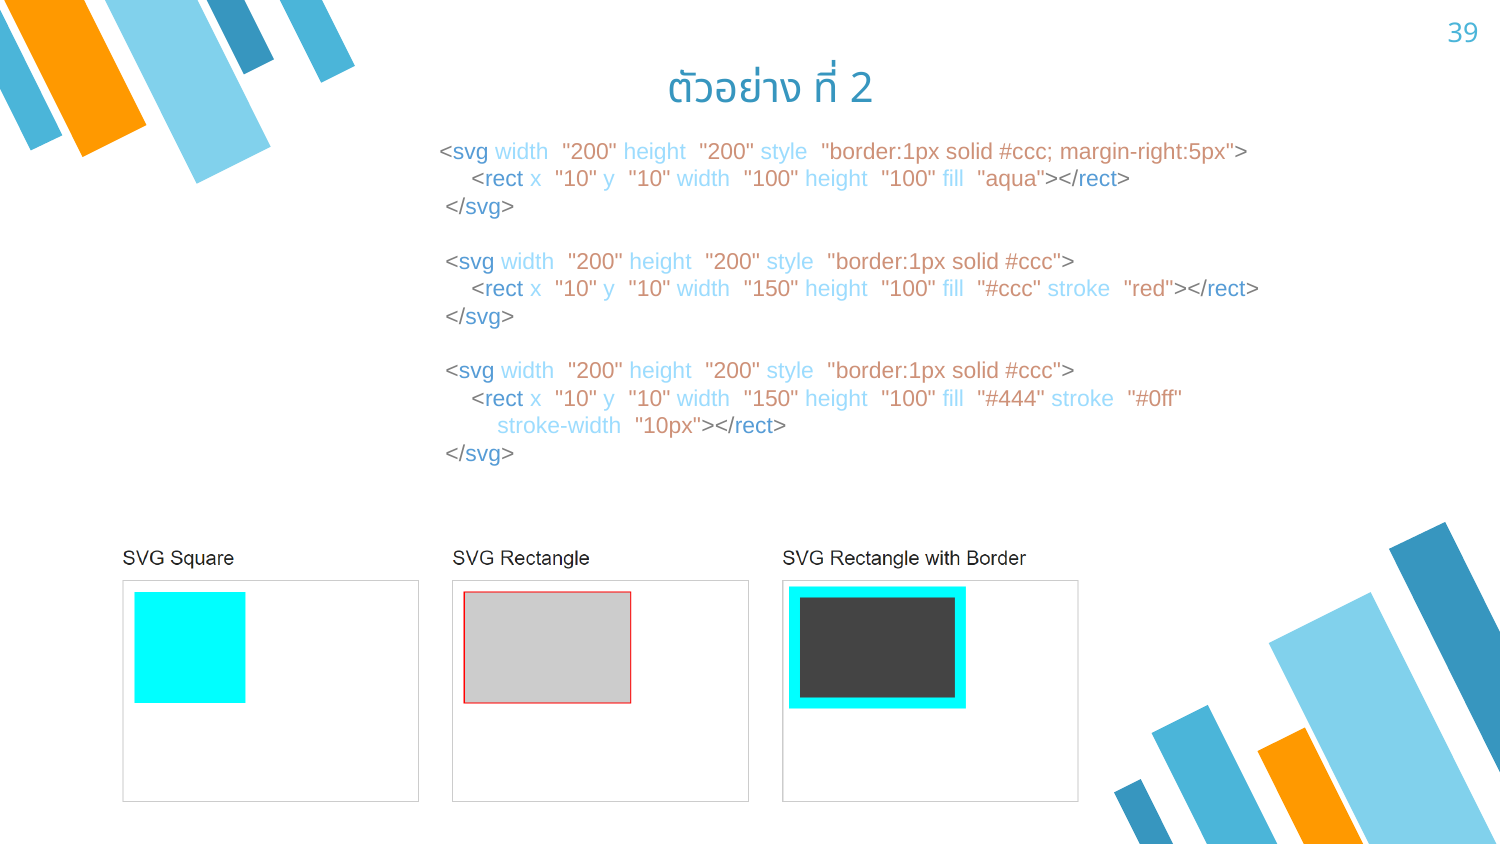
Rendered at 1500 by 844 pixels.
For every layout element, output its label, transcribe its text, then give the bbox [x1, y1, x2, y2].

text_box <svg width="200" height="200" style="border:1px solid #ccc; margin-right:5px"> <rect x="10" y="10" width="100" height="100" fill="aqua"></rect> </svg> <svg width="200" height="200" style="border:1px solid #ccc"> <rect x="10" y="10" width="150" height="100" fill="#ccc" stroke="red"></rect> </svg> <svg width="200" height="200" style="border:1px solid #ccc"> <rect x="10" y="10" width="150" height="100" fill="#444" stroke="#0ff" stroke-width="10px"></rect> </svg> [222, 129, 1384, 474]
text_box ตัวอย่าง ที่ 2 [653, 53, 889, 118]
slide_number 39 [1403, 0, 1494, 65]
picture [110, 534, 1090, 816]
